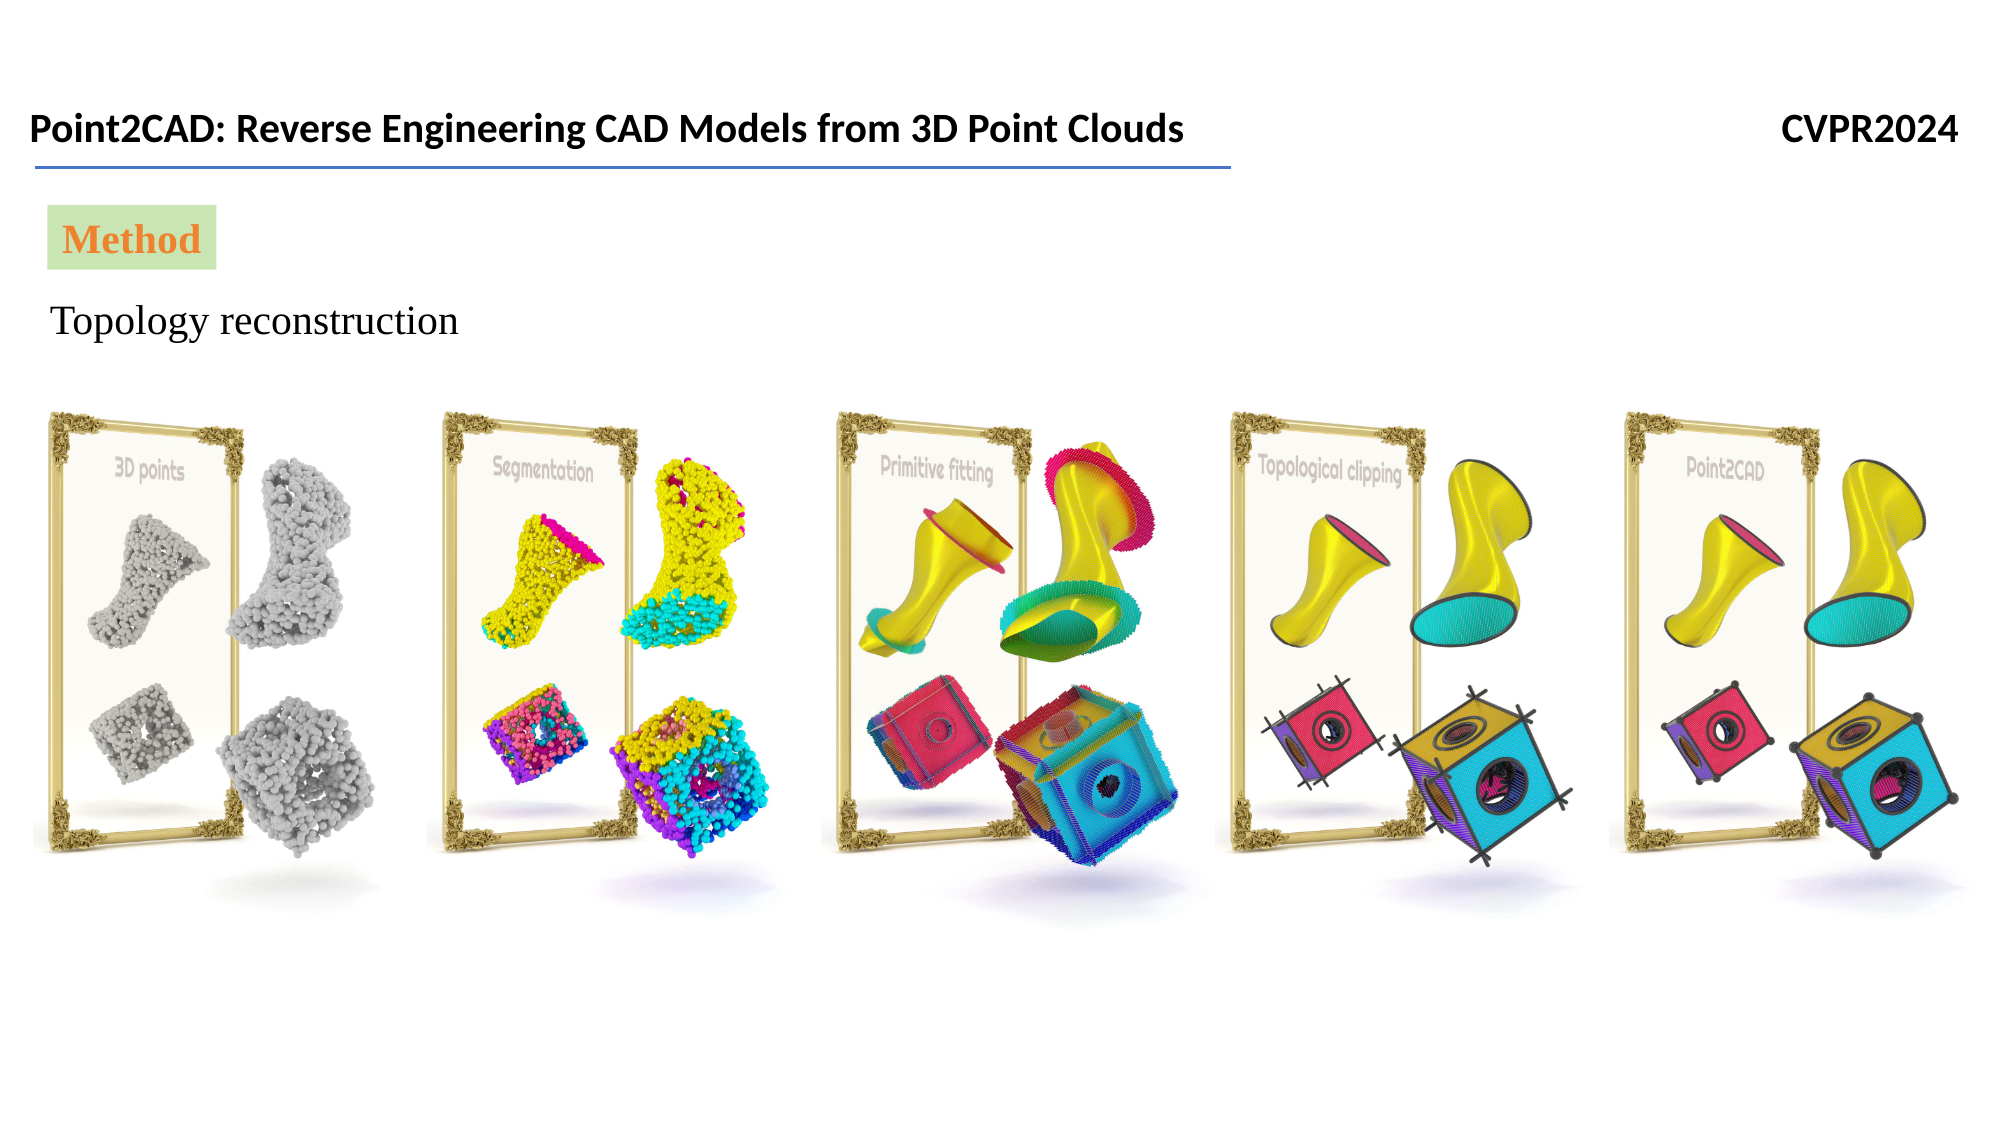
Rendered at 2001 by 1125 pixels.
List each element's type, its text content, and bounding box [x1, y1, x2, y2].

text_box Topology reconstruction [35, 285, 1048, 350]
text_box Method [46, 204, 218, 271]
text_box Point2CAD: Reverse Engineering CAD Models from 3D Point Clouds CVPR2024 [14, 93, 1986, 158]
picture [0, 356, 2000, 933]
